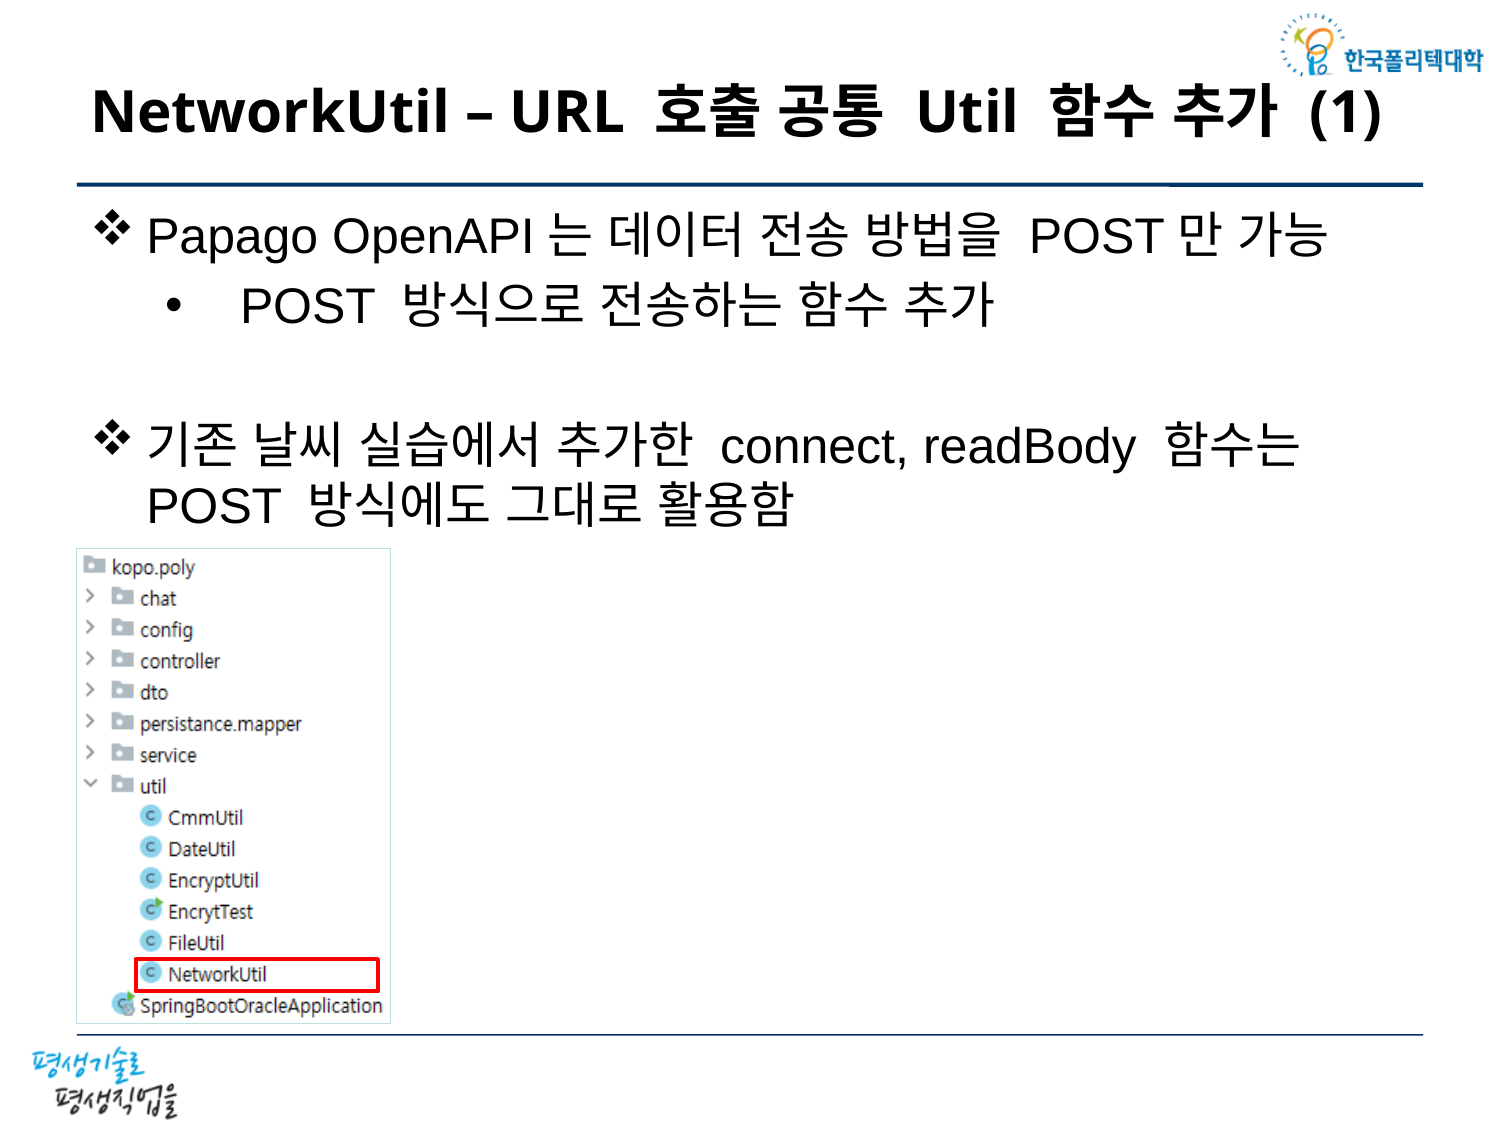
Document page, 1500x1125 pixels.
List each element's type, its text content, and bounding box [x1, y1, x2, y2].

title NetworkUtil – URL 호출 공통 Util 함수 추가 (1) [74, 44, 1426, 173]
list Papago OpenAPI는 데이터 전송 방법을 POST만 가능 POST 방식으로 전송하는 함수 추가 기존 날씨 실습에서 추가한 connect, readBody 함수는 POST 방식에도 그대로 활용함 [74, 196, 1424, 1006]
picture [17, 1039, 226, 1122]
picture [76, 547, 392, 1024]
picture [1275, 6, 1489, 84]
